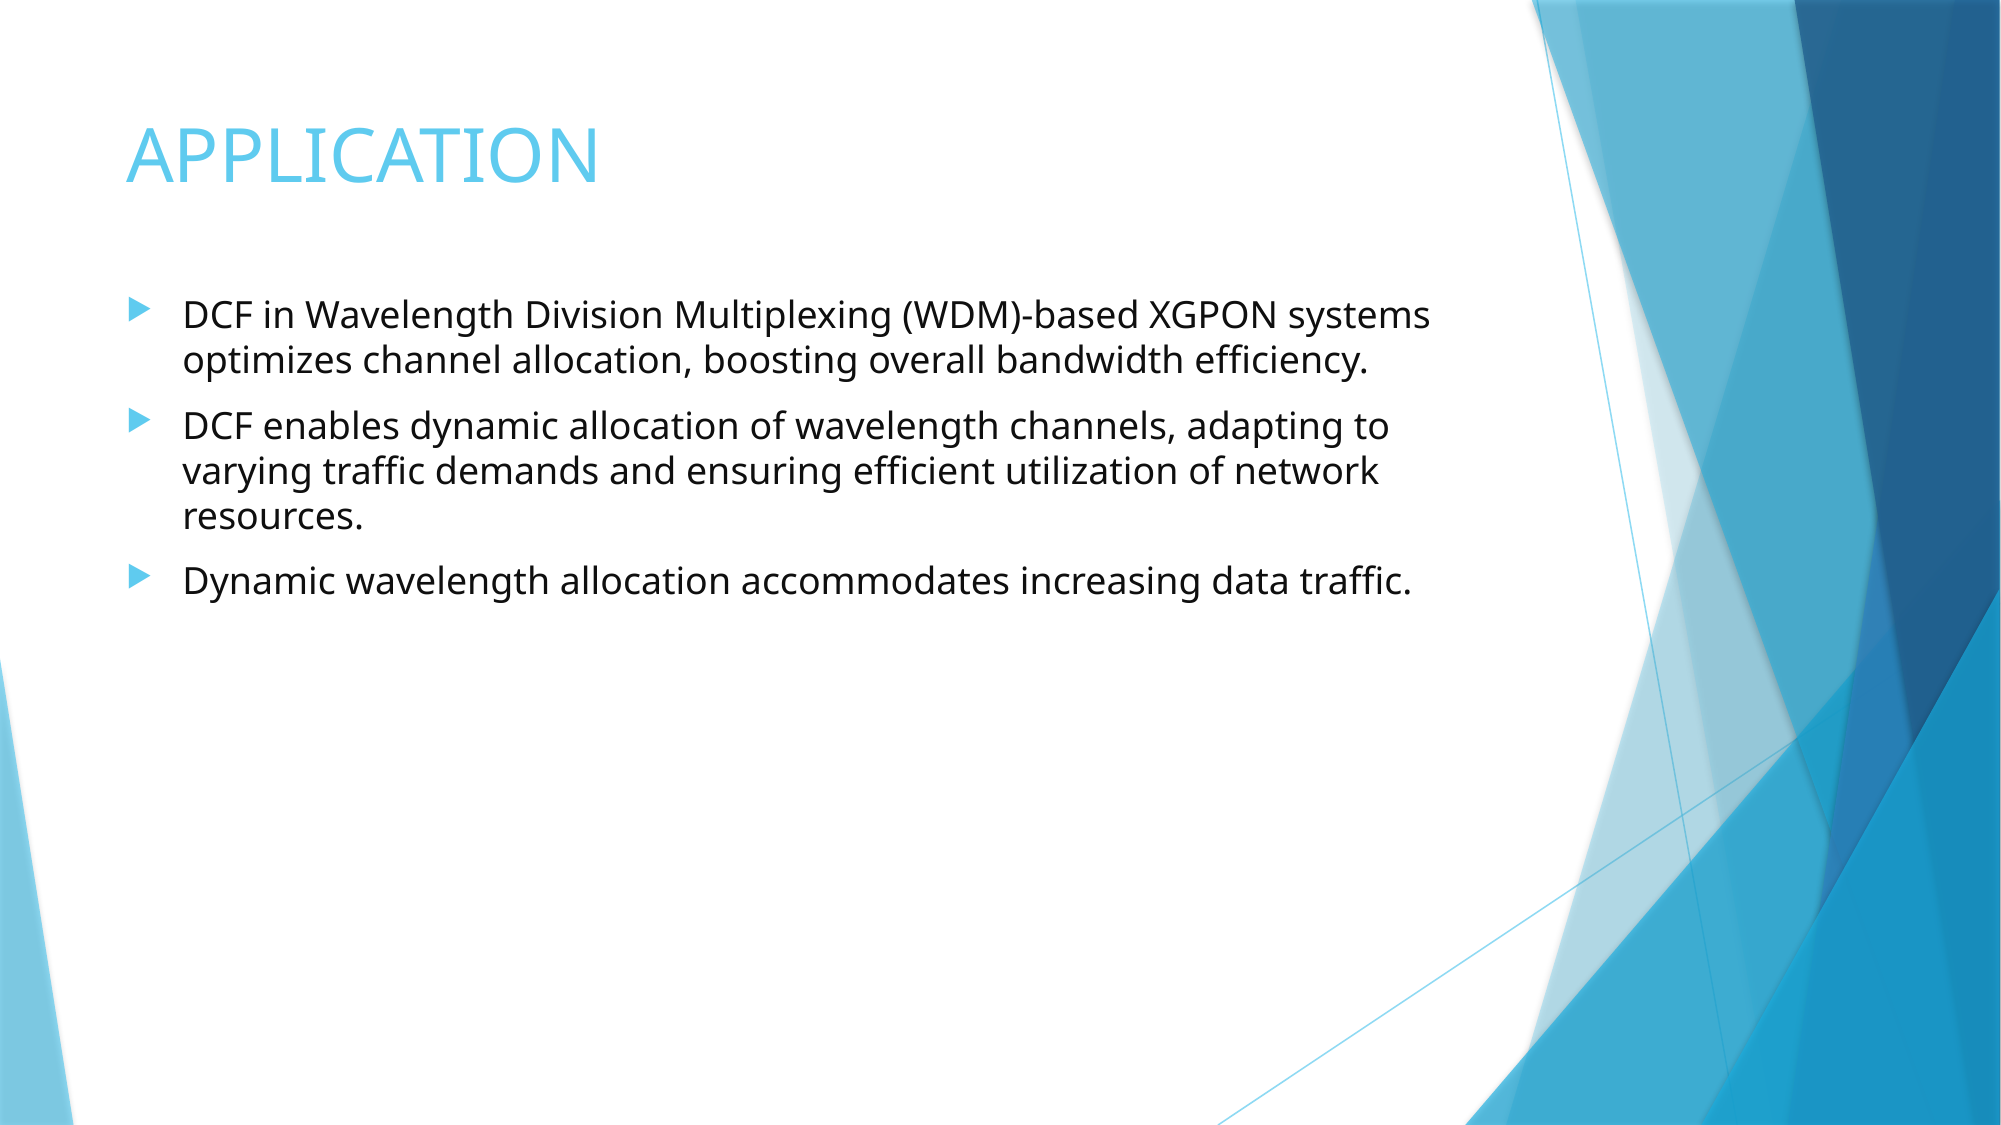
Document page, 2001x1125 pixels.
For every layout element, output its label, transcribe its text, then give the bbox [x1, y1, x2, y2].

list DCF in Wavelength Division Multiplexing (WDM)-based XGPON systems optimizes channel allocation, boosting overall bandwidth efficiency. DCF enables dynamic allocation of wavelength channels, adapting to varying traffic demands and ensuring efficient utilization of network resources. Dynamic wavelength allocation accommodates increasing data traffic. [111, 283, 1522, 920]
title APPLICATION [111, 99, 1522, 283]
